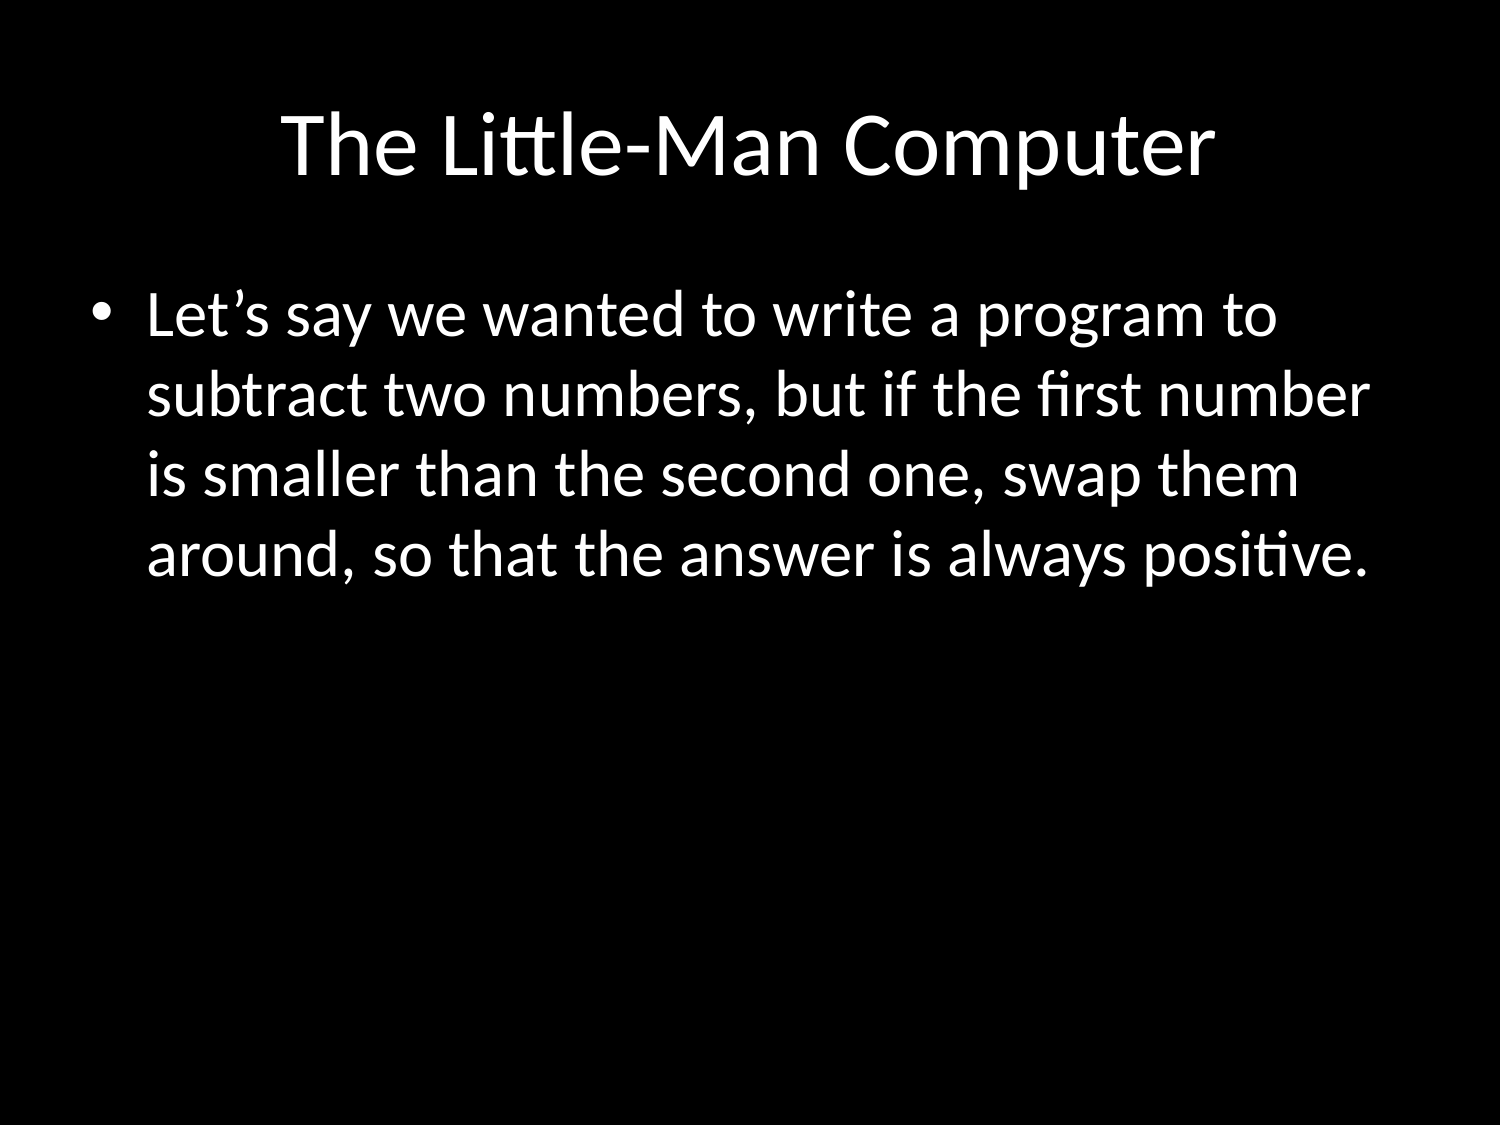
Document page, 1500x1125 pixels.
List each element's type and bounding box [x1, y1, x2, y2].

title [75, 45, 1425, 233]
list [75, 262, 1425, 1005]
